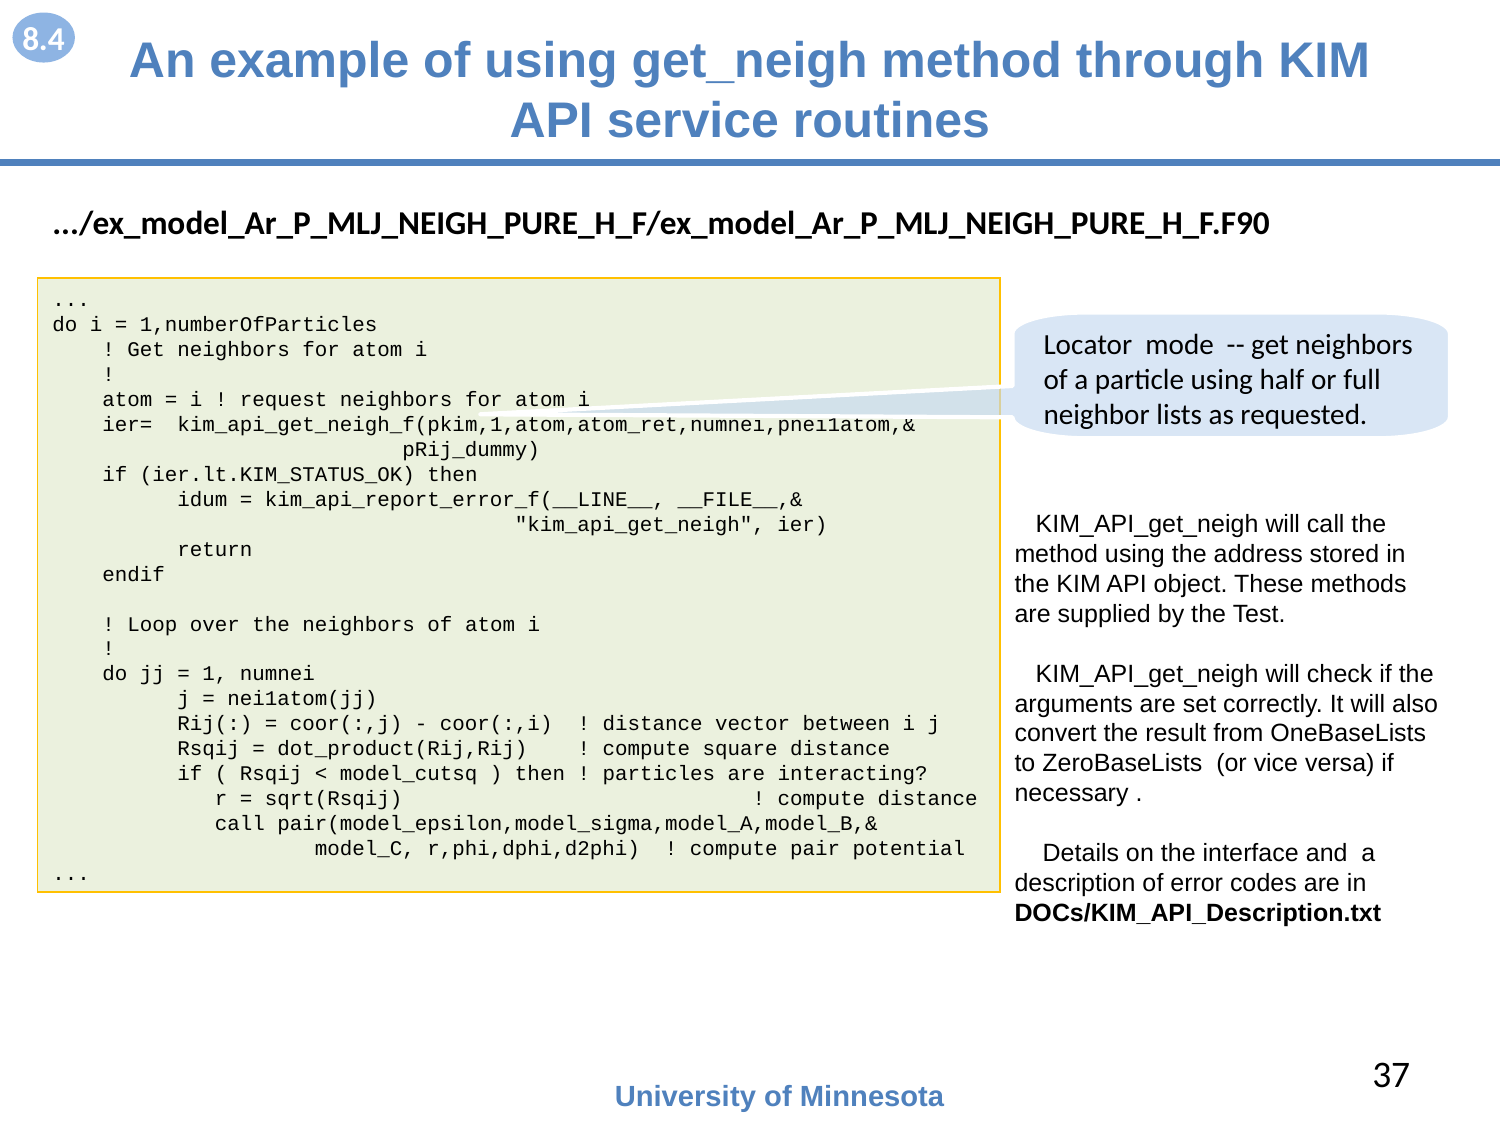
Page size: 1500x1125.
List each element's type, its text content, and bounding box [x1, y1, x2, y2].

text_box KIM_API_get_neigh will call the method using the address stored in the KIM API object. These methods are supplied by the Test. KIM_API_get_neigh will check if the arguments are set correctly. It will also convert the result from OneBaseLists to ZeroBaseLists (or vice versa) if necessary . Details on the interface and a description of error codes are in DOCs/KIM_API_Description.txt [999, 500, 1463, 964]
text_box 8.4 [12, 12, 75, 63]
text_box .../ex_model_Ar_P_MLJ_NEIGH_PURE_H_F/ex_model_Ar_P_MLJ_NEIGH_PURE_H_F.F90 [37, 194, 1400, 250]
title An example of using get_neigh method through KIM API service routines [74, 37, 1426, 138]
text_box 37 [1074, 1042, 1425, 1103]
text_box University of Minnesota [600, 1069, 1000, 1120]
text_box ... do i = 1,numberOfParticles ! Get neighbors for atom i ! atom = i ! request neighbors for atom i ier= kim_api_get_neigh_f(pkim,1,atom,atom_ret,numnei,pnei1atom,& pRij_dummy) if (ier.lt.KIM_STATUS_OK) then idum = kim_api_report_error_f(__LINE__, __FILE__,& "kim_api_get_neigh", ier) return endif ! Loop over the neighbors of atom i ! do jj = 1, numnei j = nei1atom(jj) Rij(:) = coor(:,j) - coor(:,i) ! distance vector between i j Rsqij = dot_product(Rij,Rij) ! compute square distance if ( Rsqij < model_cutsq ) then ! particles are interacting? r = sqrt(Rsqij) ! compute distance call pair(model_epsilon,model_sigma,model_A,model_B,& model_C, r,phi,dphi,d2phi) ! compute pair potential ... [37, 277, 1000, 893]
text_box Locator mode -- get neighbors of a particle using half or full neighbor lists as requested. [480, 312, 1450, 439]
